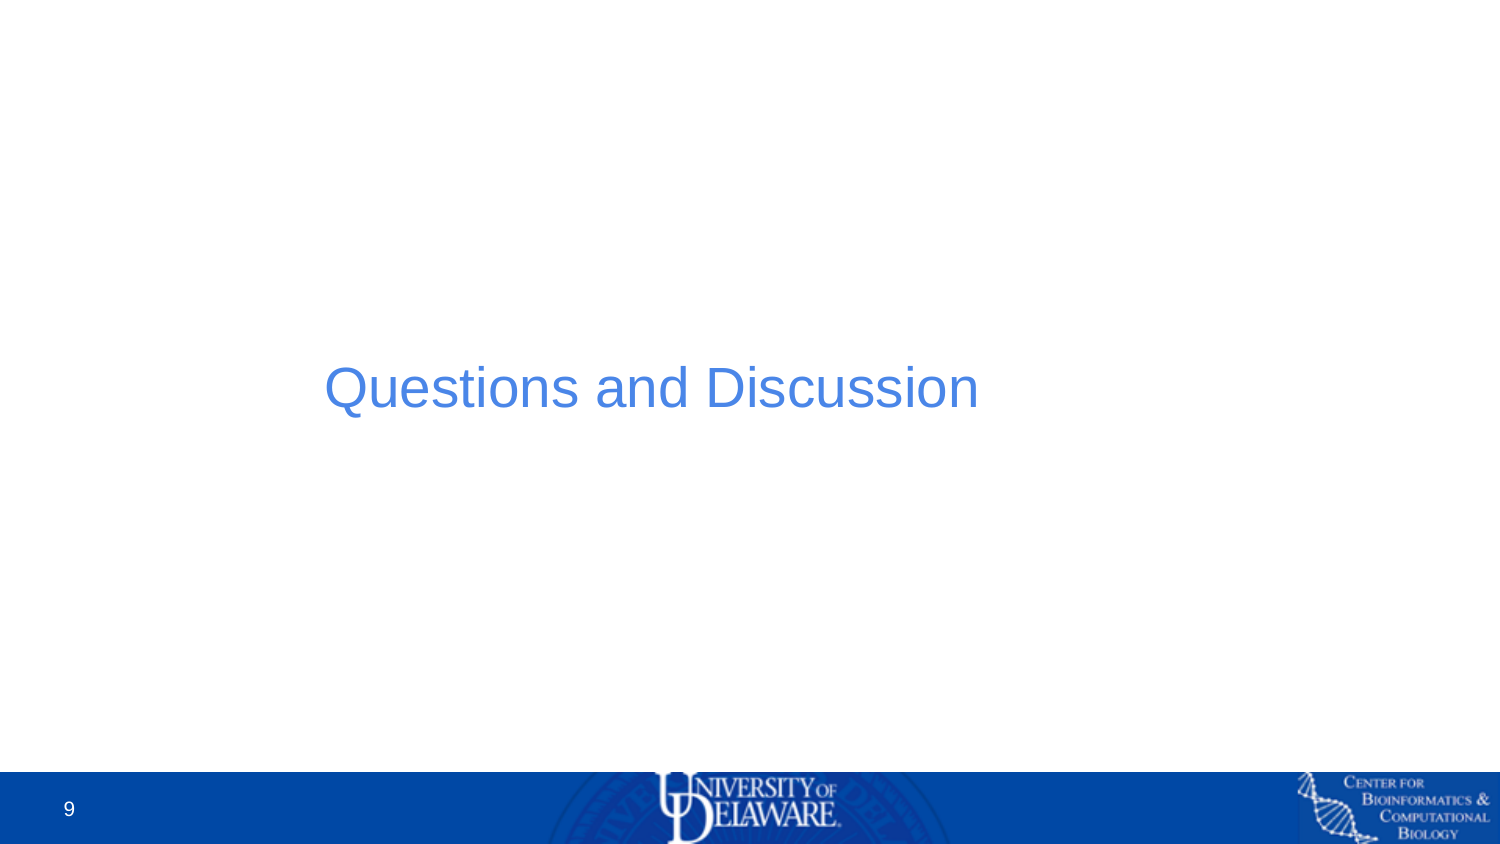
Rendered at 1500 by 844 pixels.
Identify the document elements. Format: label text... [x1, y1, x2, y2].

picture [0, 772, 1500, 844]
title Questions and Discussion [308, 335, 996, 436]
